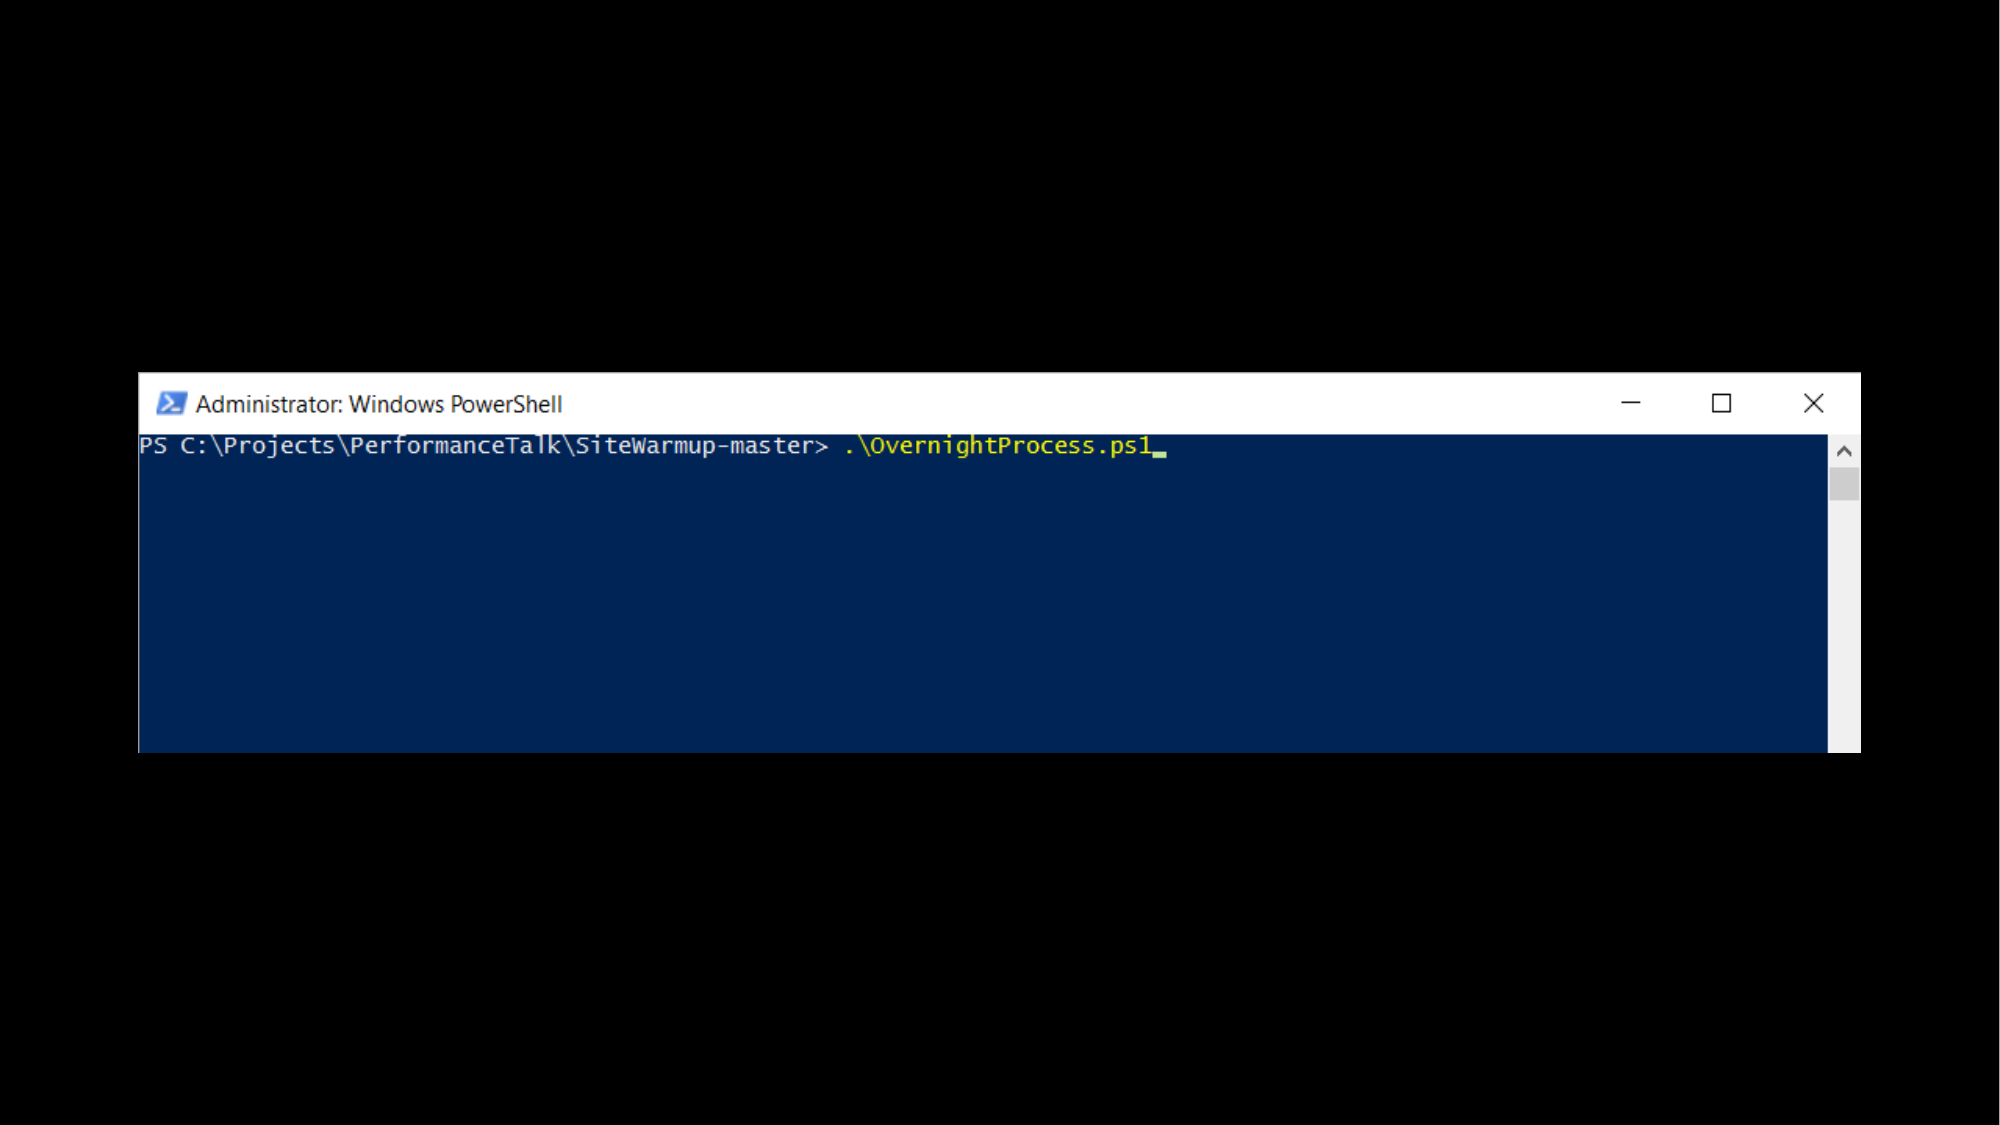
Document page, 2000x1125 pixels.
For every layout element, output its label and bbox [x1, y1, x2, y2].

picture [138, 372, 1861, 753]
